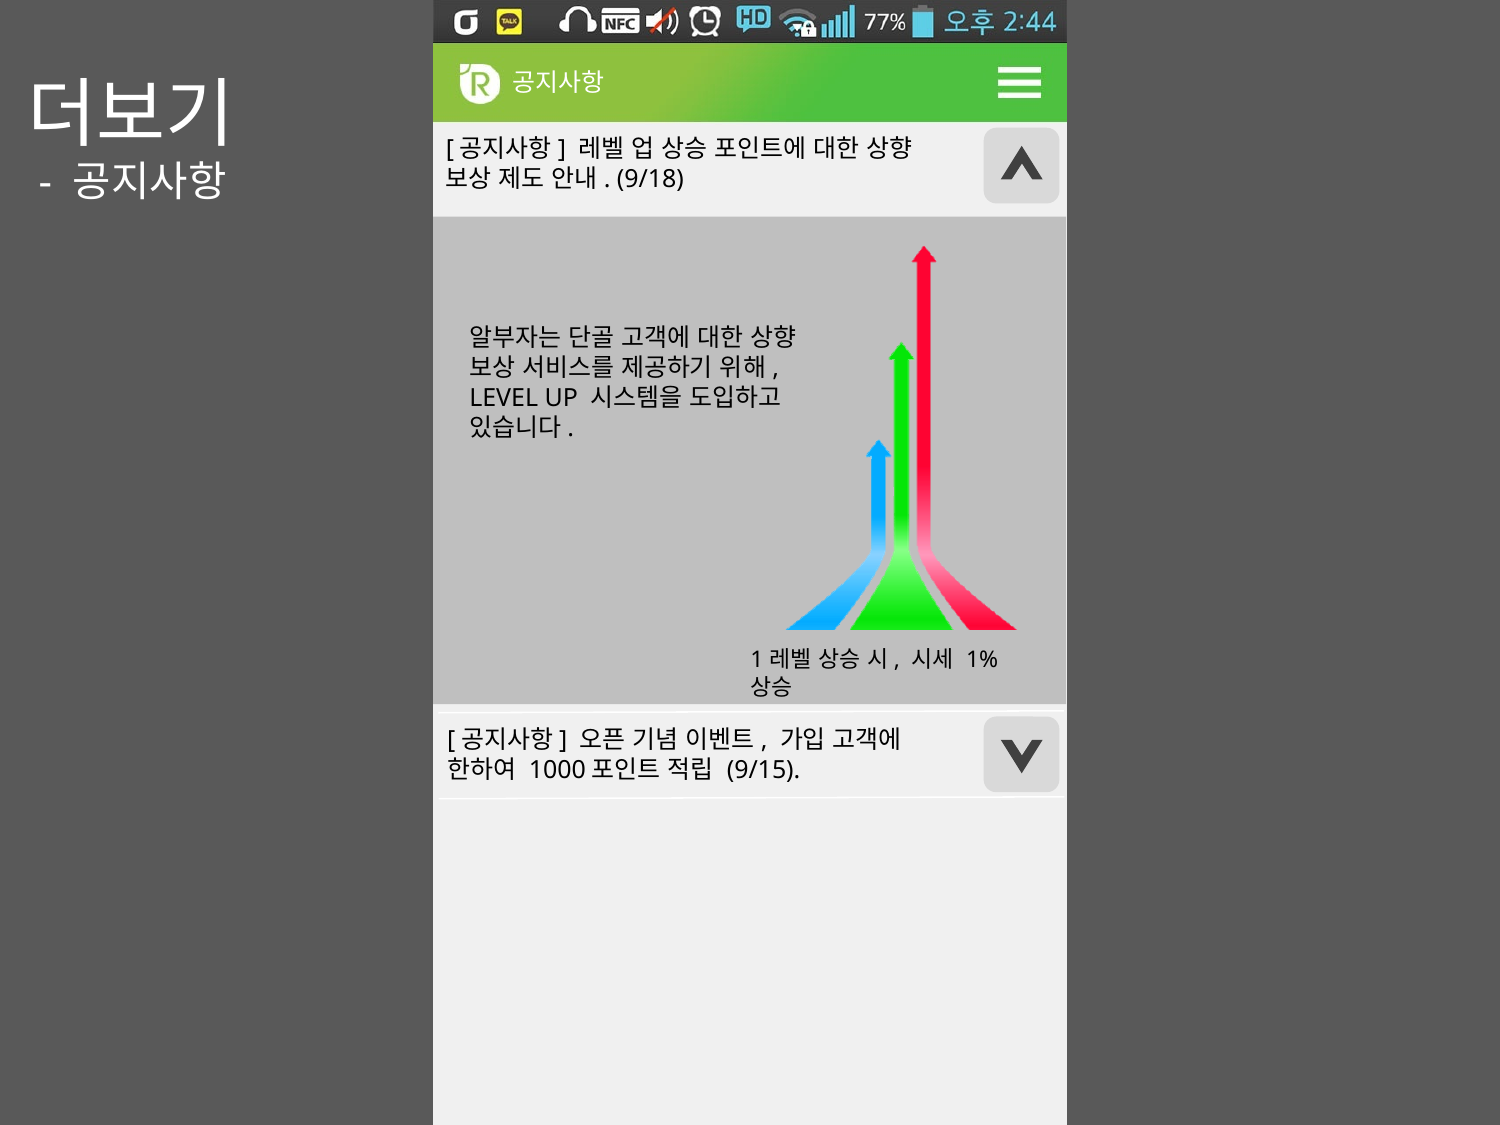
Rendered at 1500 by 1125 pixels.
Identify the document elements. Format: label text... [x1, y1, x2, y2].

picture [433, 0, 1081, 1125]
text_box 더보기 - 공지사항 [13, 57, 380, 213]
